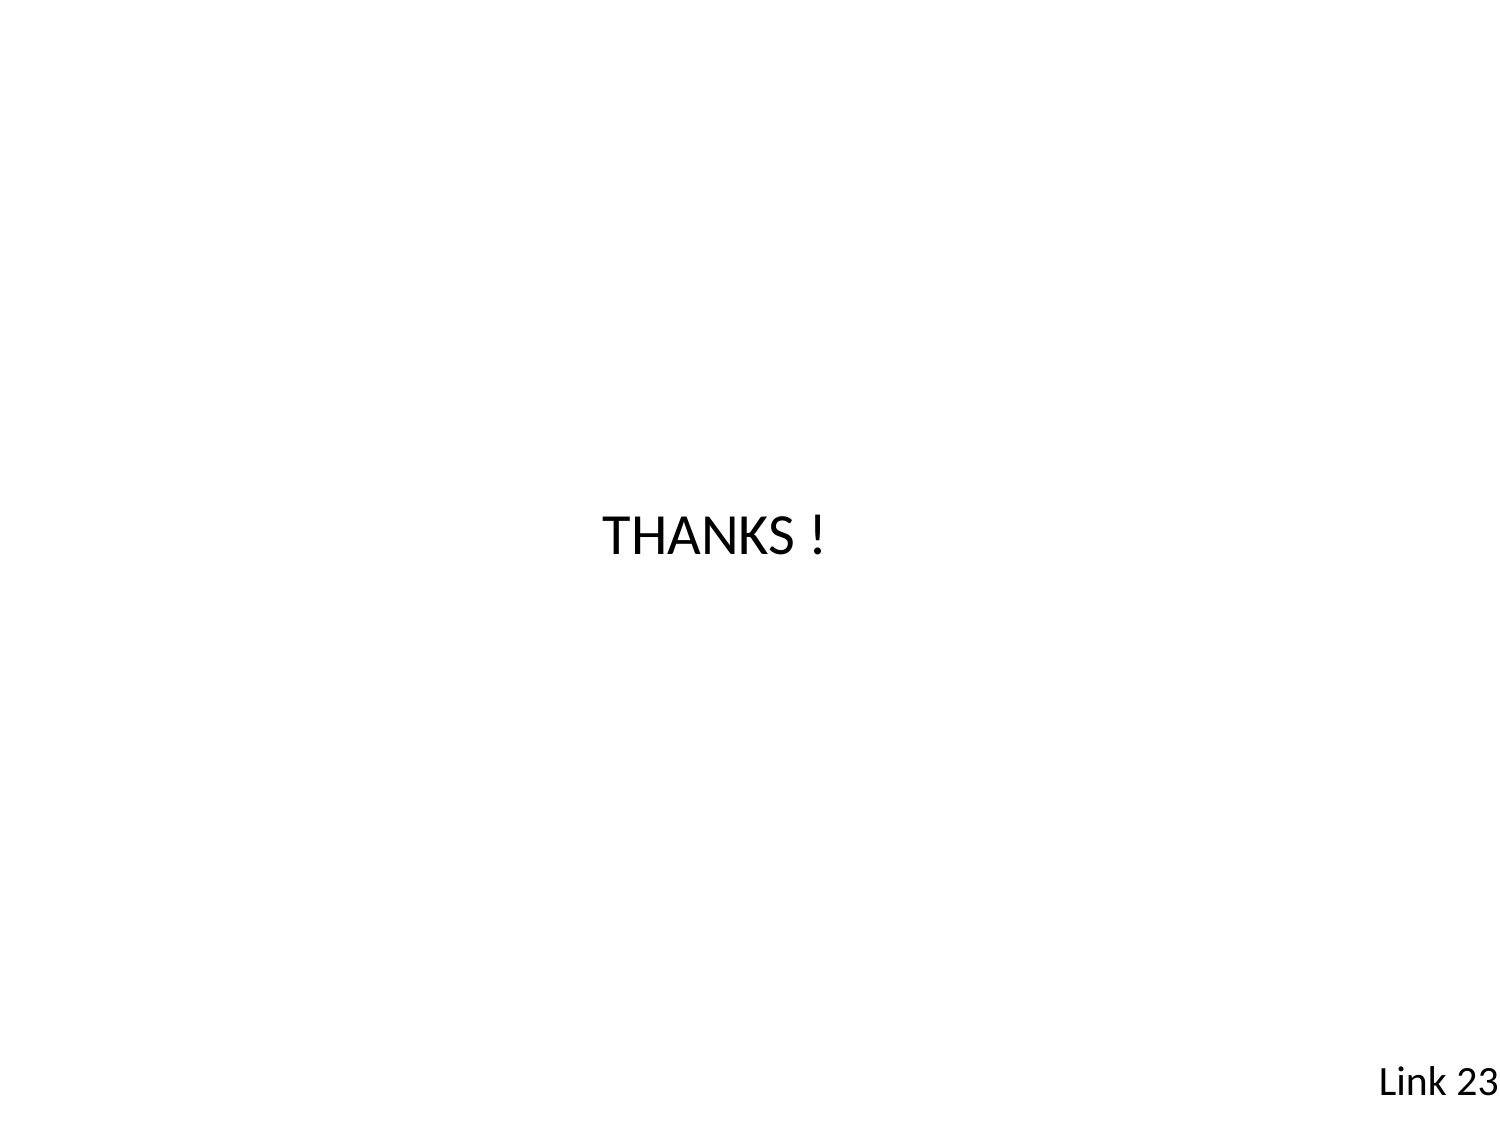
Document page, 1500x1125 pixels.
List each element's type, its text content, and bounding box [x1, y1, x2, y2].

text_box THANKS ! [588, 488, 843, 574]
text_box Link 23 [1364, 1046, 1500, 1112]
